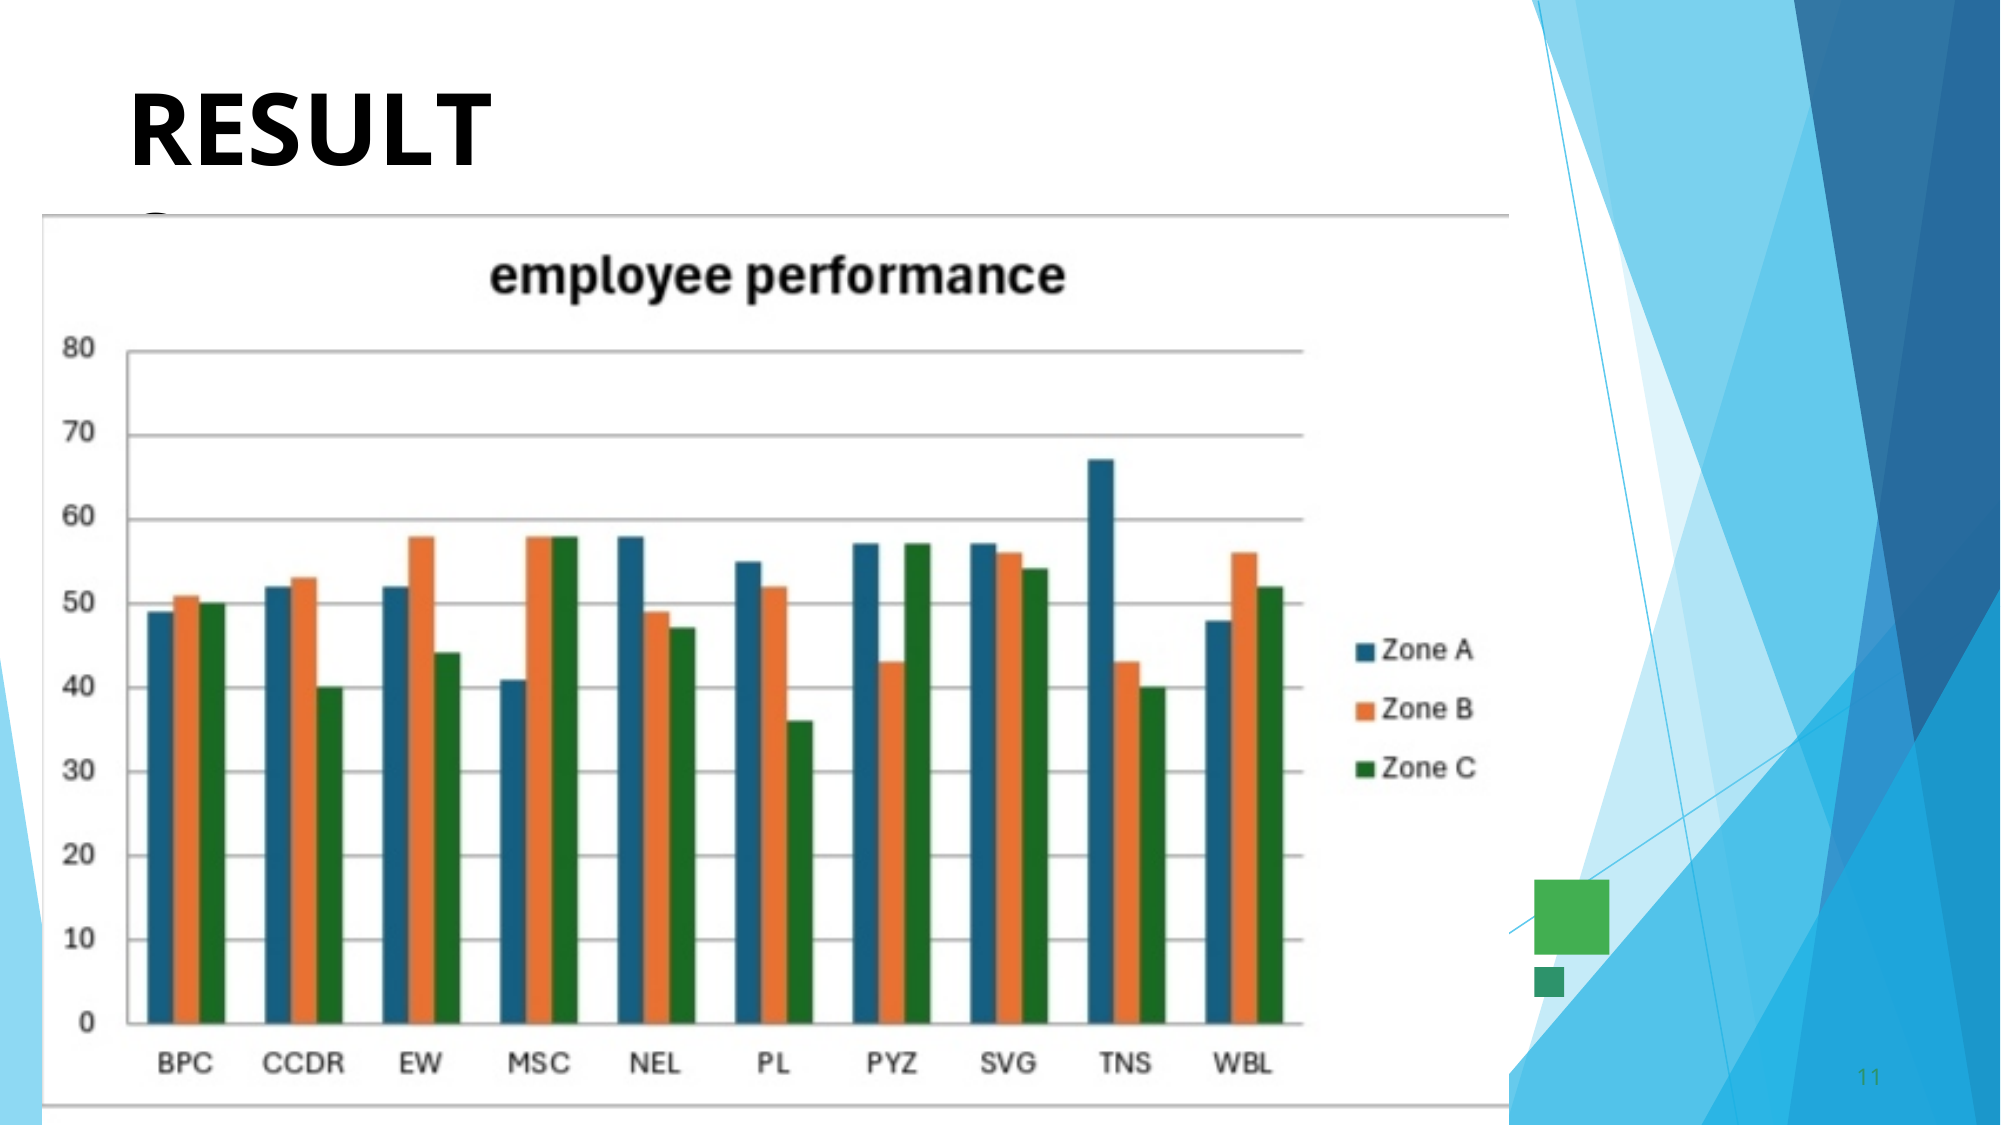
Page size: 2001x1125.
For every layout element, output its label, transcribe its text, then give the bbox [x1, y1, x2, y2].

picture [42, 214, 1509, 1125]
text_box [1534, 967, 1565, 997]
text_box [1534, 879, 1610, 955]
text_box 11 [1849, 1061, 1888, 1095]
title RESULTS [123, 63, 524, 213]
